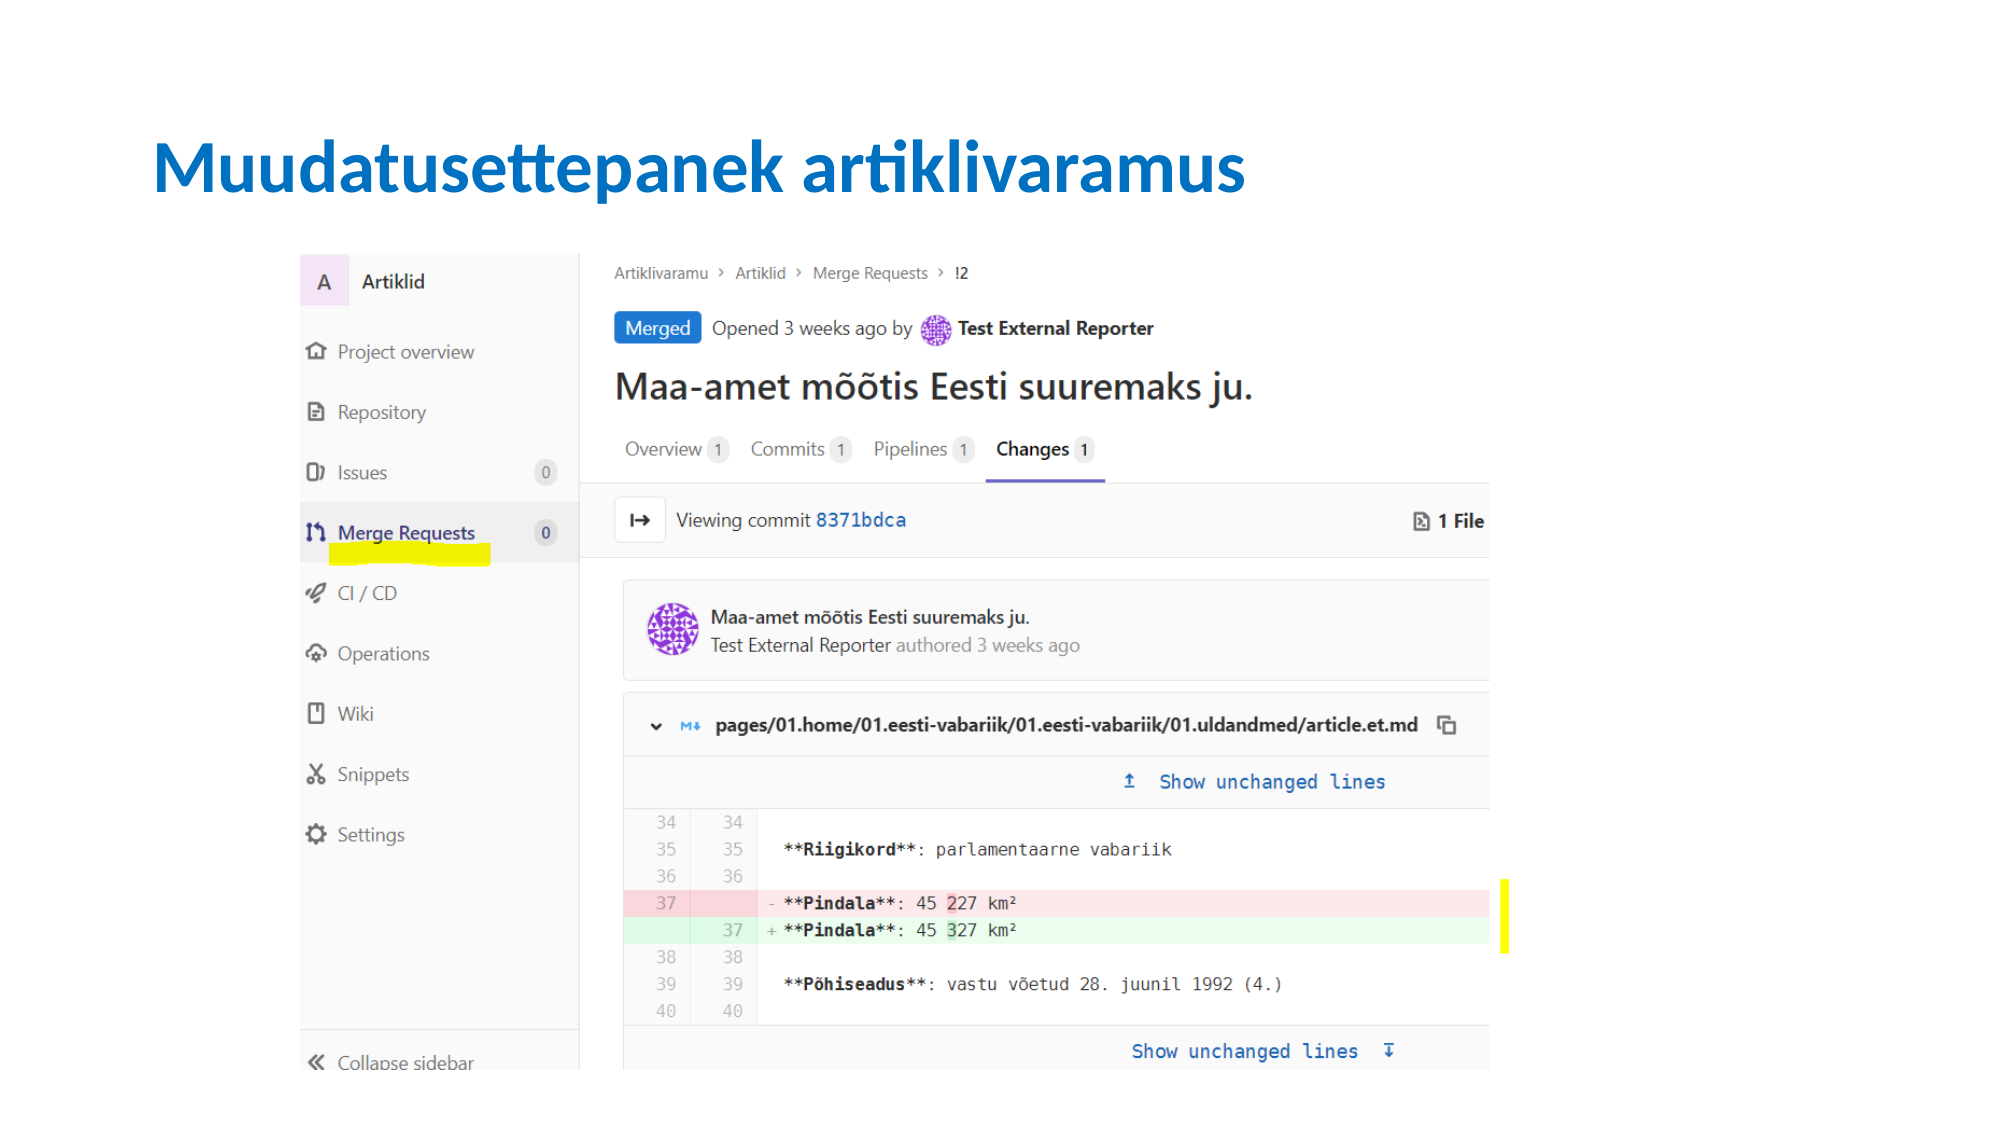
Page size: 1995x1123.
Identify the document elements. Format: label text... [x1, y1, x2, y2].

picture [300, 253, 1509, 1070]
title Muudatusettepanek artiklivaramus [137, 59, 1858, 277]
